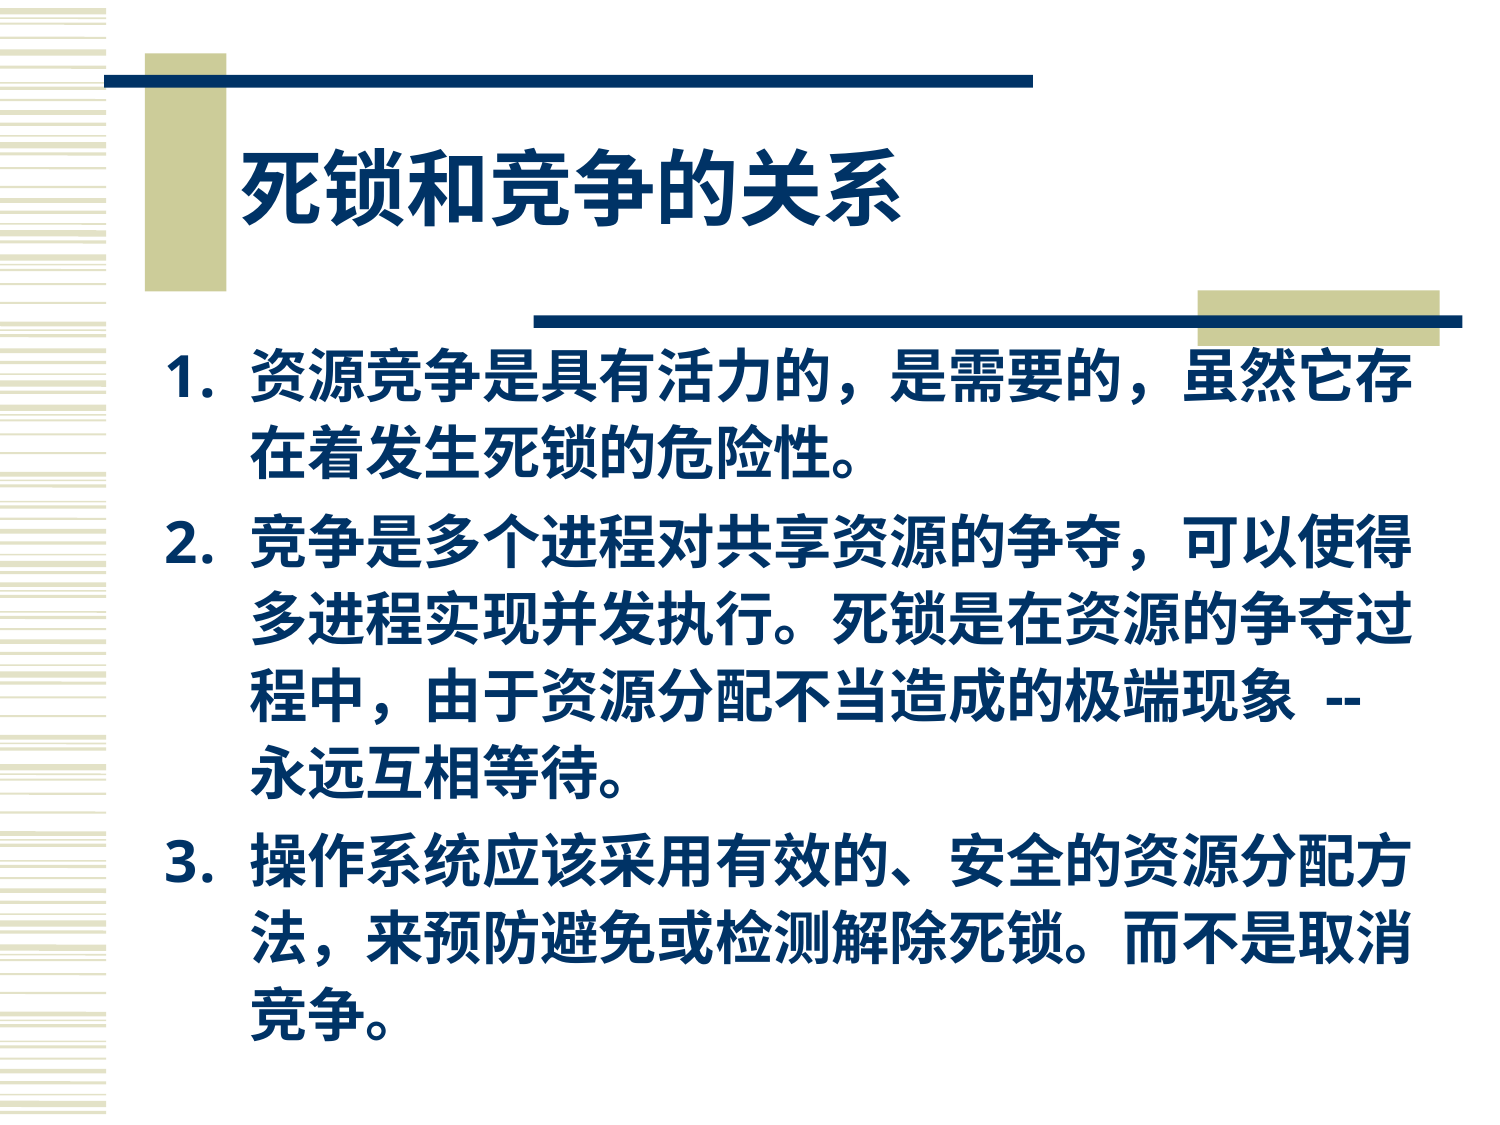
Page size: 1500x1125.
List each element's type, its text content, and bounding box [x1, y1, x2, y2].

title 死锁和竞争的关系 [224, 99, 1436, 288]
list 资源竞争是具有活力的，是需要的，虽然它存在着发生死锁的危险性。 竞争是多个进程对共享资源的争夺，可以使得多进程实现并发执行。死锁是在资源的争夺过程中，由于资源分配不当造成的极端现象 -- 永远互相等待。 操作系统应该采用有效的、安全的资源分配方法，来预防避免或检测解除死锁。而不是取消竞争。 [149, 324, 1436, 995]
